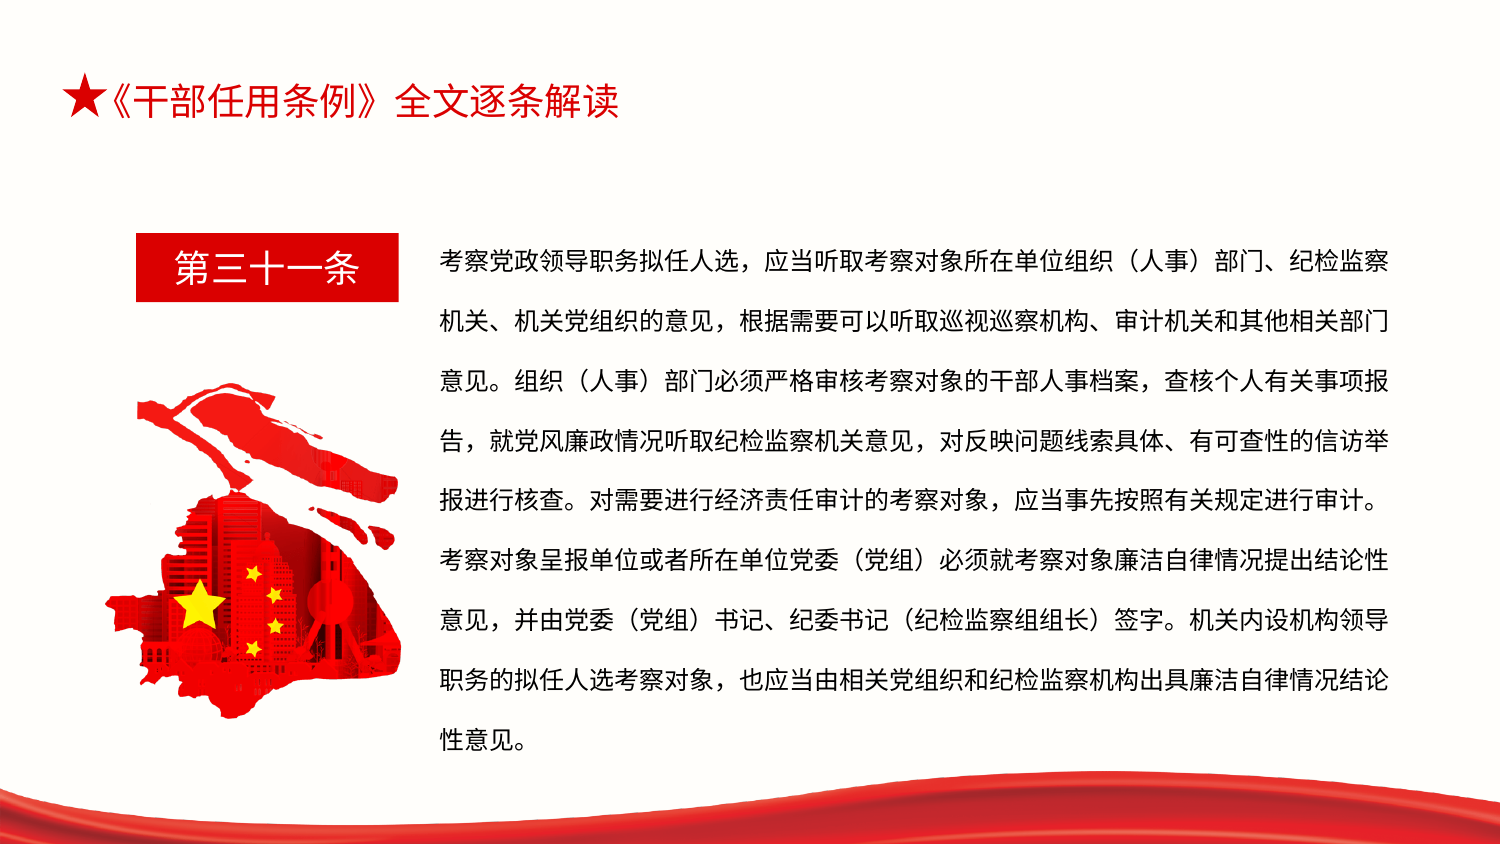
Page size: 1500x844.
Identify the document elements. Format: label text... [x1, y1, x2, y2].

picture [92, 370, 425, 726]
picture [0, 771, 1500, 844]
text_box 考察党政领导职务拟任人选，应当听取考察对象所在单位组织（人事）部门、纪检监察机关、机关党组织的意见，根据需要可以听取巡视巡察机构、审计机关和其他相关部门意见。组织（人事）部门必须严格审核考察对象的干部人事档案，查核个人有关事项报告，就党风廉政情况听取纪检监察机关意见，对反映问题线索具体、有可查性的信访举报进行核查。对需要进行经济责任审计的考察对象，应当事先按照有关规定进行审计。 考察对象呈报单位或者所在单位党委（党组）必须就考察对象廉洁自律情况提出结论性意见，并由党委（党组）书记、纪委书记（纪检监察组组长）签字。机关内设机构领导职务的拟任人选考察对象，也应当由相关党组织和纪检监察机构出具廉洁自律情况结论性意见。 [424, 208, 1413, 762]
text_box 第三十一条 [136, 233, 399, 303]
